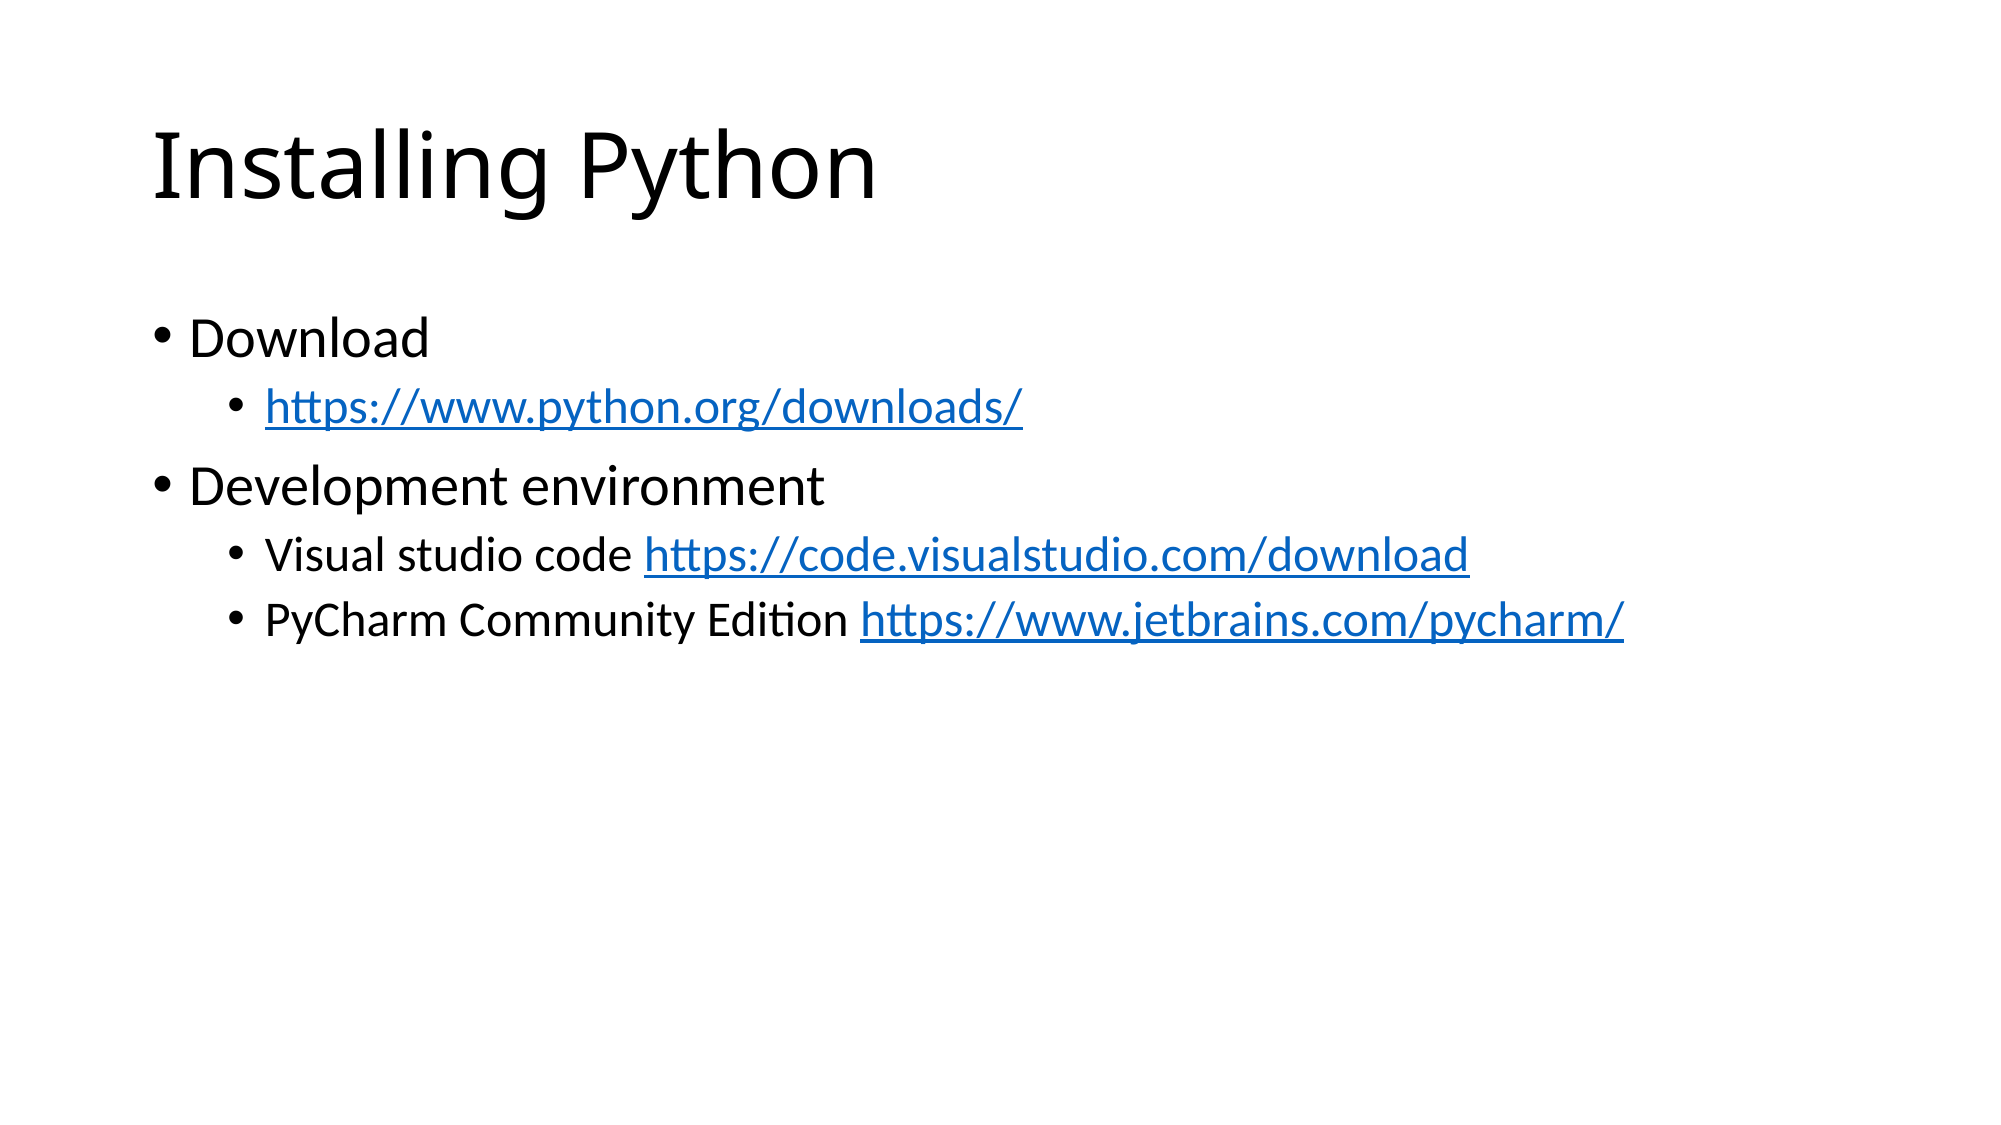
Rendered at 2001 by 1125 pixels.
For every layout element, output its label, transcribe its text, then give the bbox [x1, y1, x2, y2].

title Installing Python [137, 59, 1863, 278]
list Download https://www.python.org/downloads/ Development environment Visual studio code https://code.visualstudio.com/download PyCharm Community Edition https://www.jetbrains.com/pycharm/ [137, 299, 1863, 1014]
